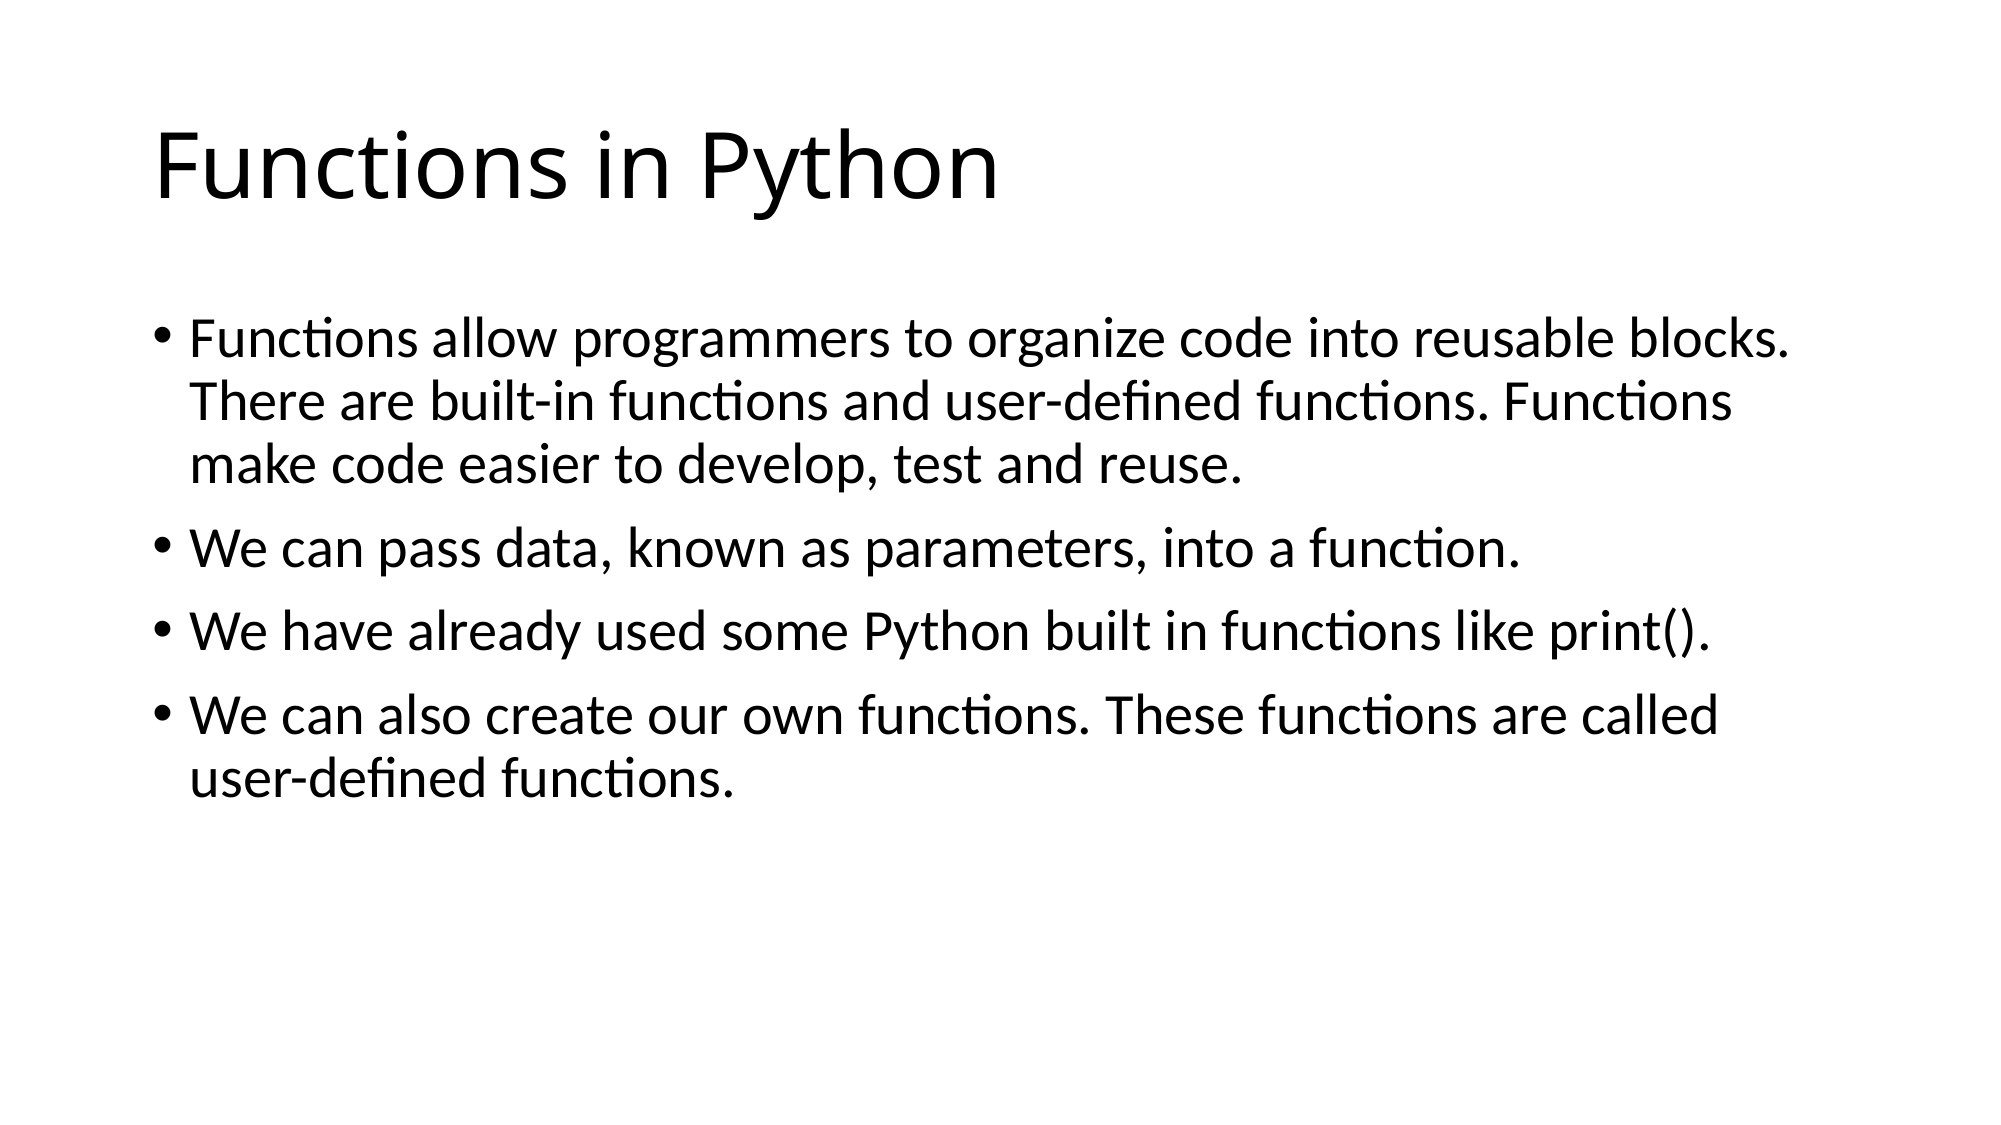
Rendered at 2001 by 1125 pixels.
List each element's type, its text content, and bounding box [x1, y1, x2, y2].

list Functions allow programmers to organize code into reusable blocks. There are built-in functions and user-defined functions. Functions make code easier to develop, test and reuse. We can pass data, known as parameters, into a function. We have already used some Python built in functions like print(). We can also create our own functions. These functions are called user-defined functions. [137, 299, 1863, 1014]
title Functions in Python [137, 59, 1863, 278]
